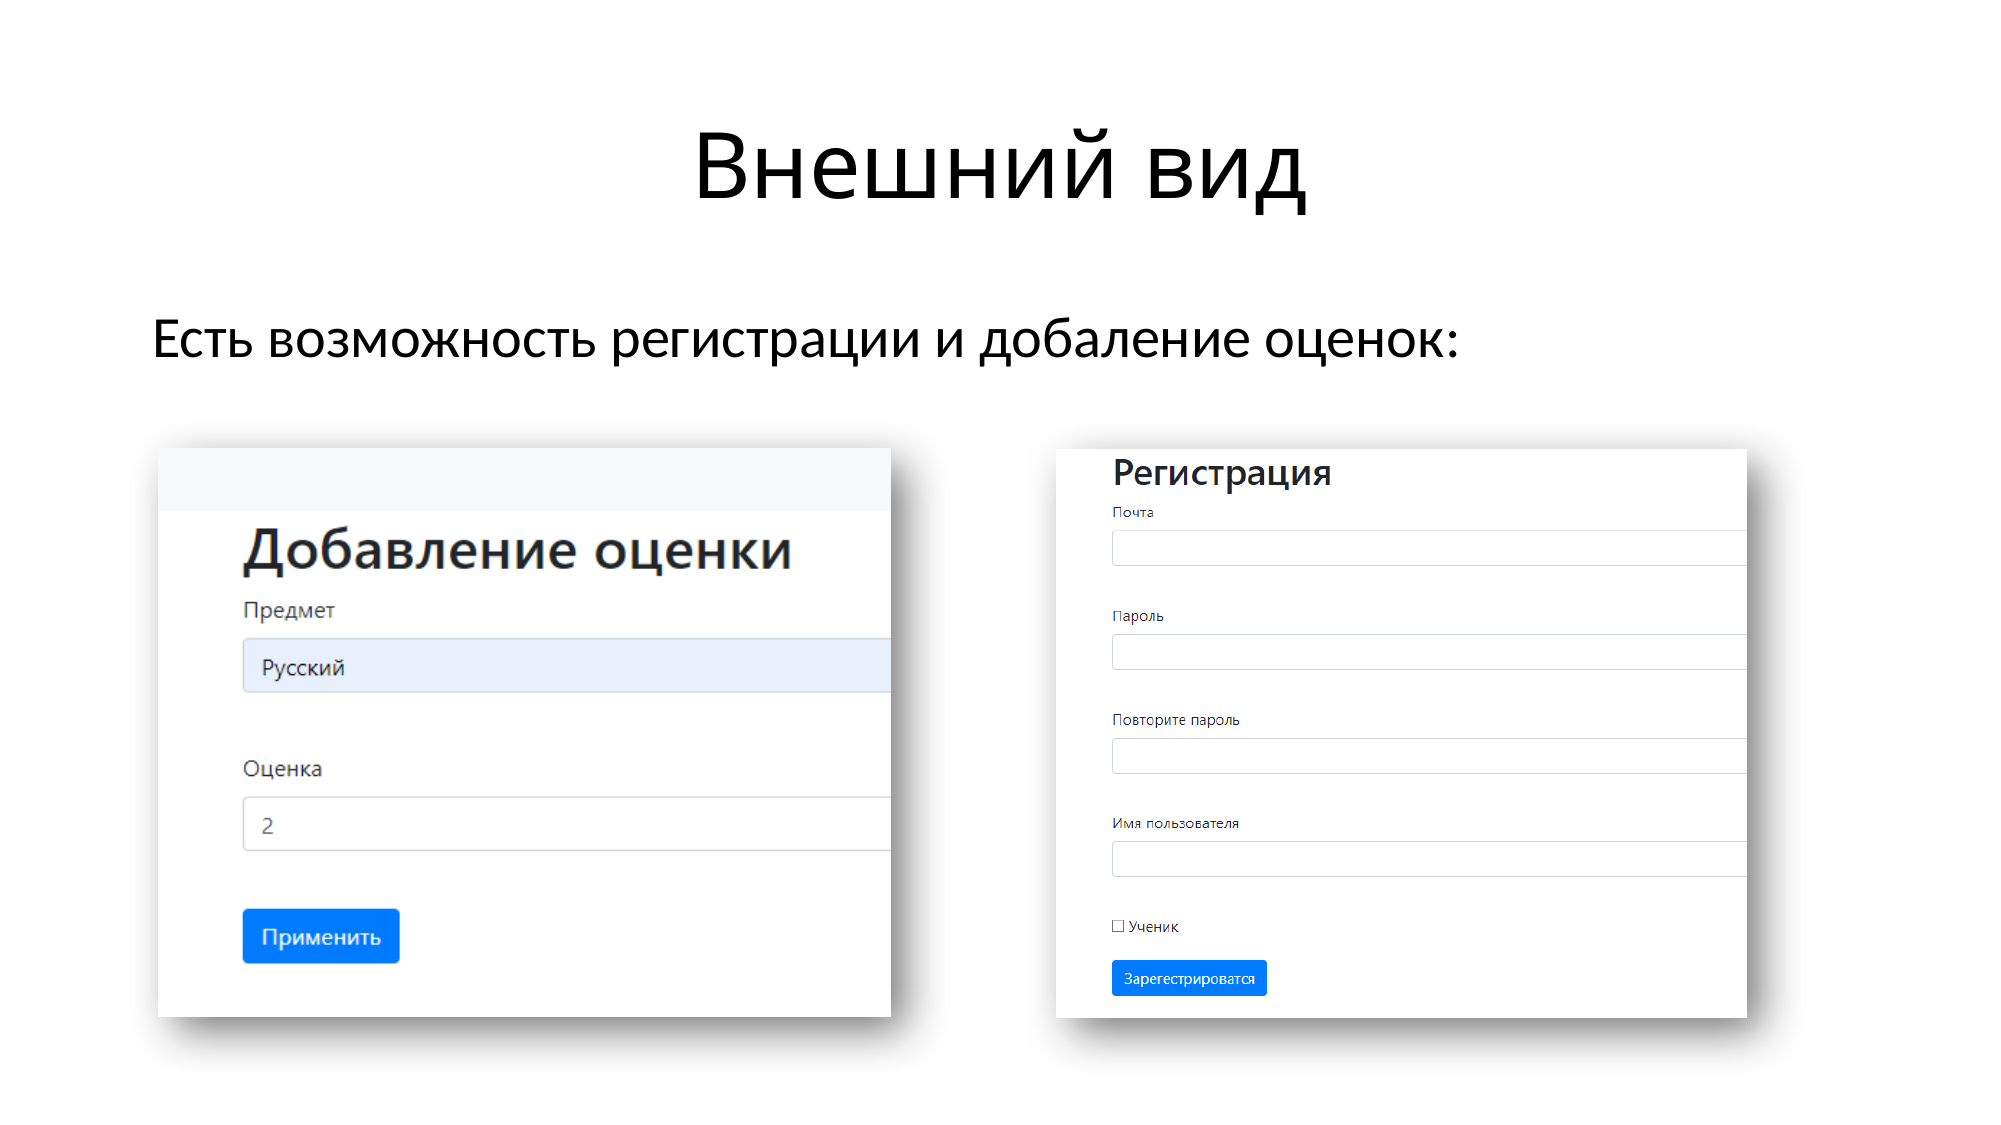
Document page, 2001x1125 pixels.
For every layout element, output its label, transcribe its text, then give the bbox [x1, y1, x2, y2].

title Внешний вид [137, 59, 1863, 278]
list Есть возможность регистрации и добаление оценок: [137, 299, 1863, 496]
picture [1056, 449, 1747, 1018]
picture [158, 448, 891, 1017]
